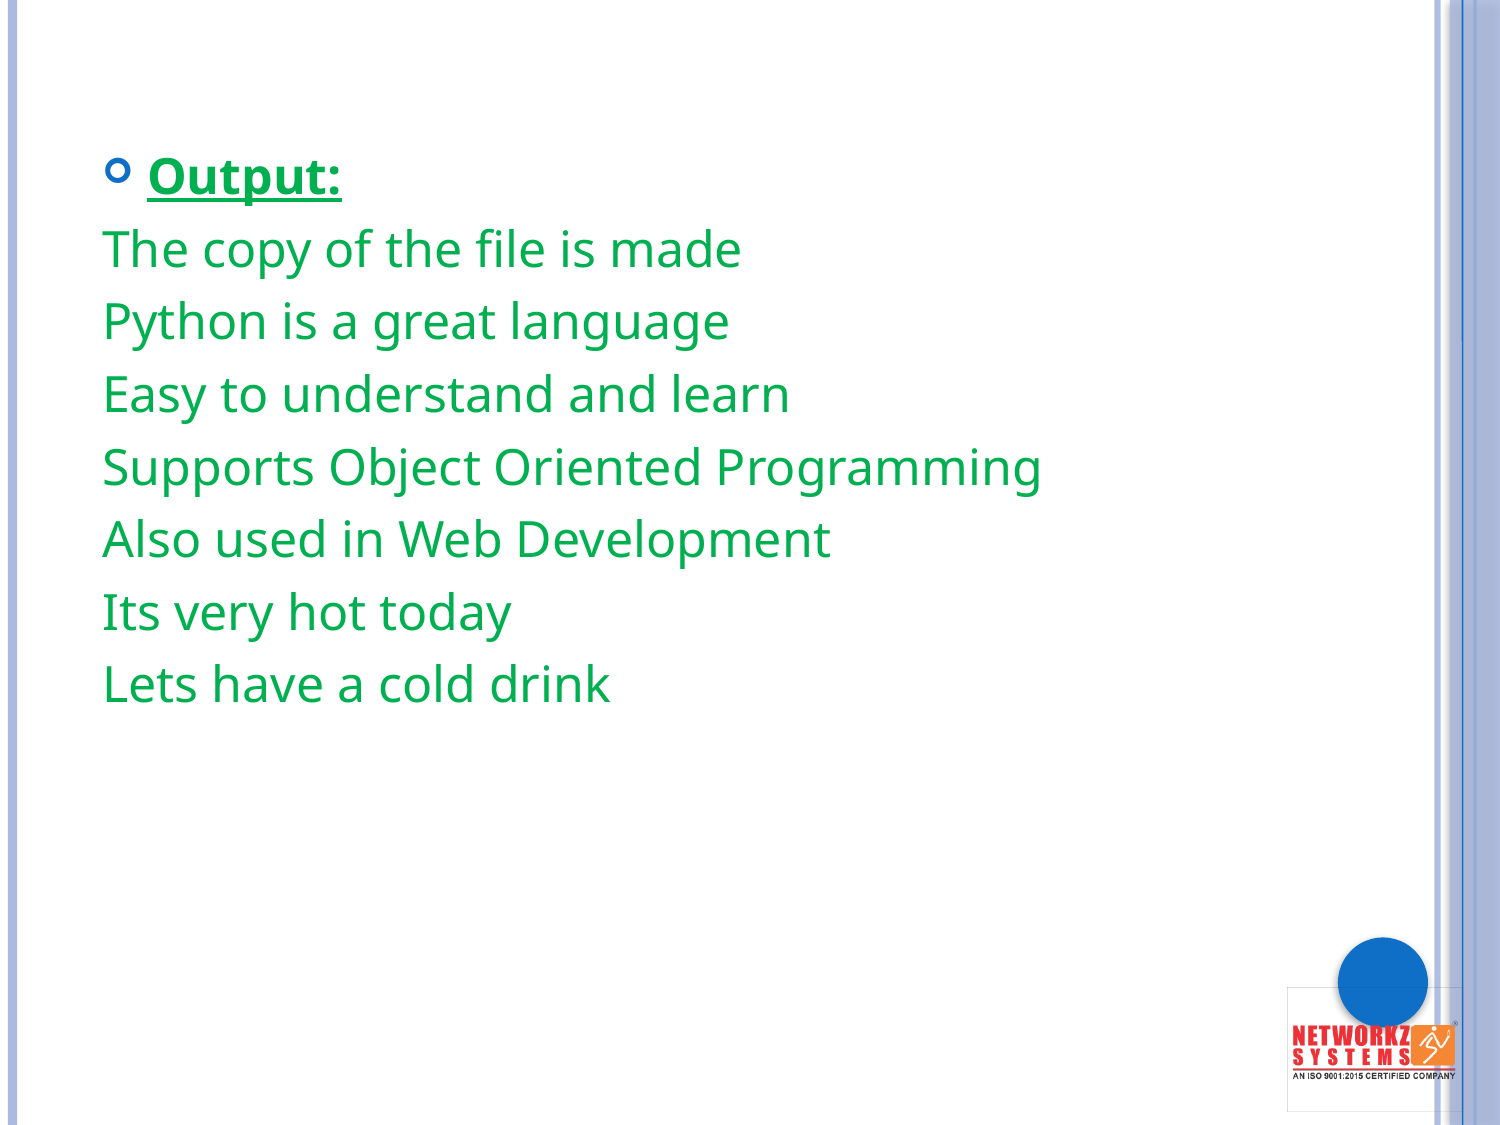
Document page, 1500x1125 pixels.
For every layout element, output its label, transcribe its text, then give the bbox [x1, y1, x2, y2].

list Output: The copy of the file is made Python is a great language Easy to understand and learn Supports Object Oriented Programming Also used in Web Development Its very hot today Lets have a cold drink [87, 137, 1438, 1093]
picture [1286, 986, 1463, 1112]
